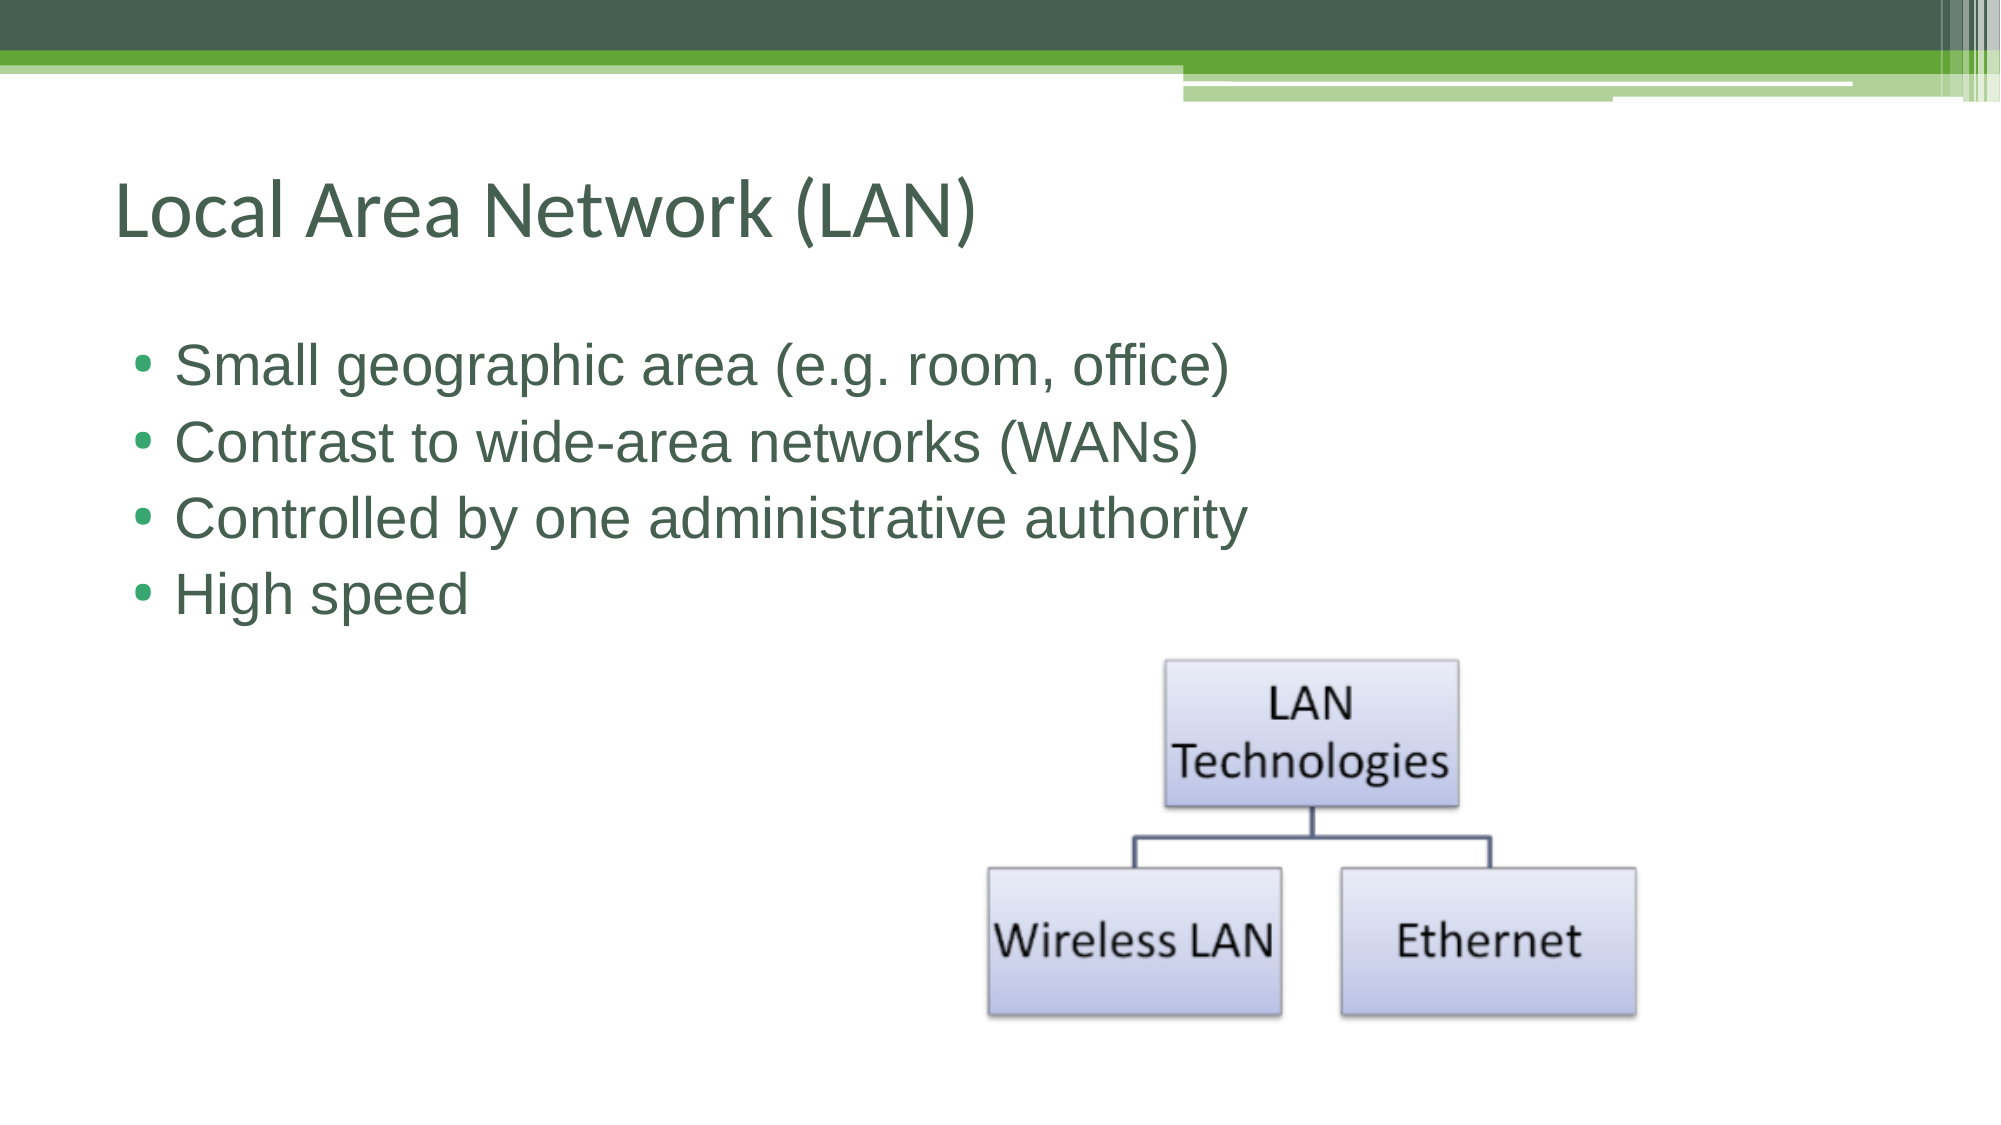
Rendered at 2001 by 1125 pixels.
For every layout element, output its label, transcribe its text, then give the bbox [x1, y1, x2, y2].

list Small geographic area (e.g. room, office) Contrast to wide-area networks (WANs) Controlled by one administrative authority High speed [99, 320, 1900, 1030]
picture [860, 645, 1764, 1030]
title Local Area Network (LAN) [99, 116, 1900, 292]
